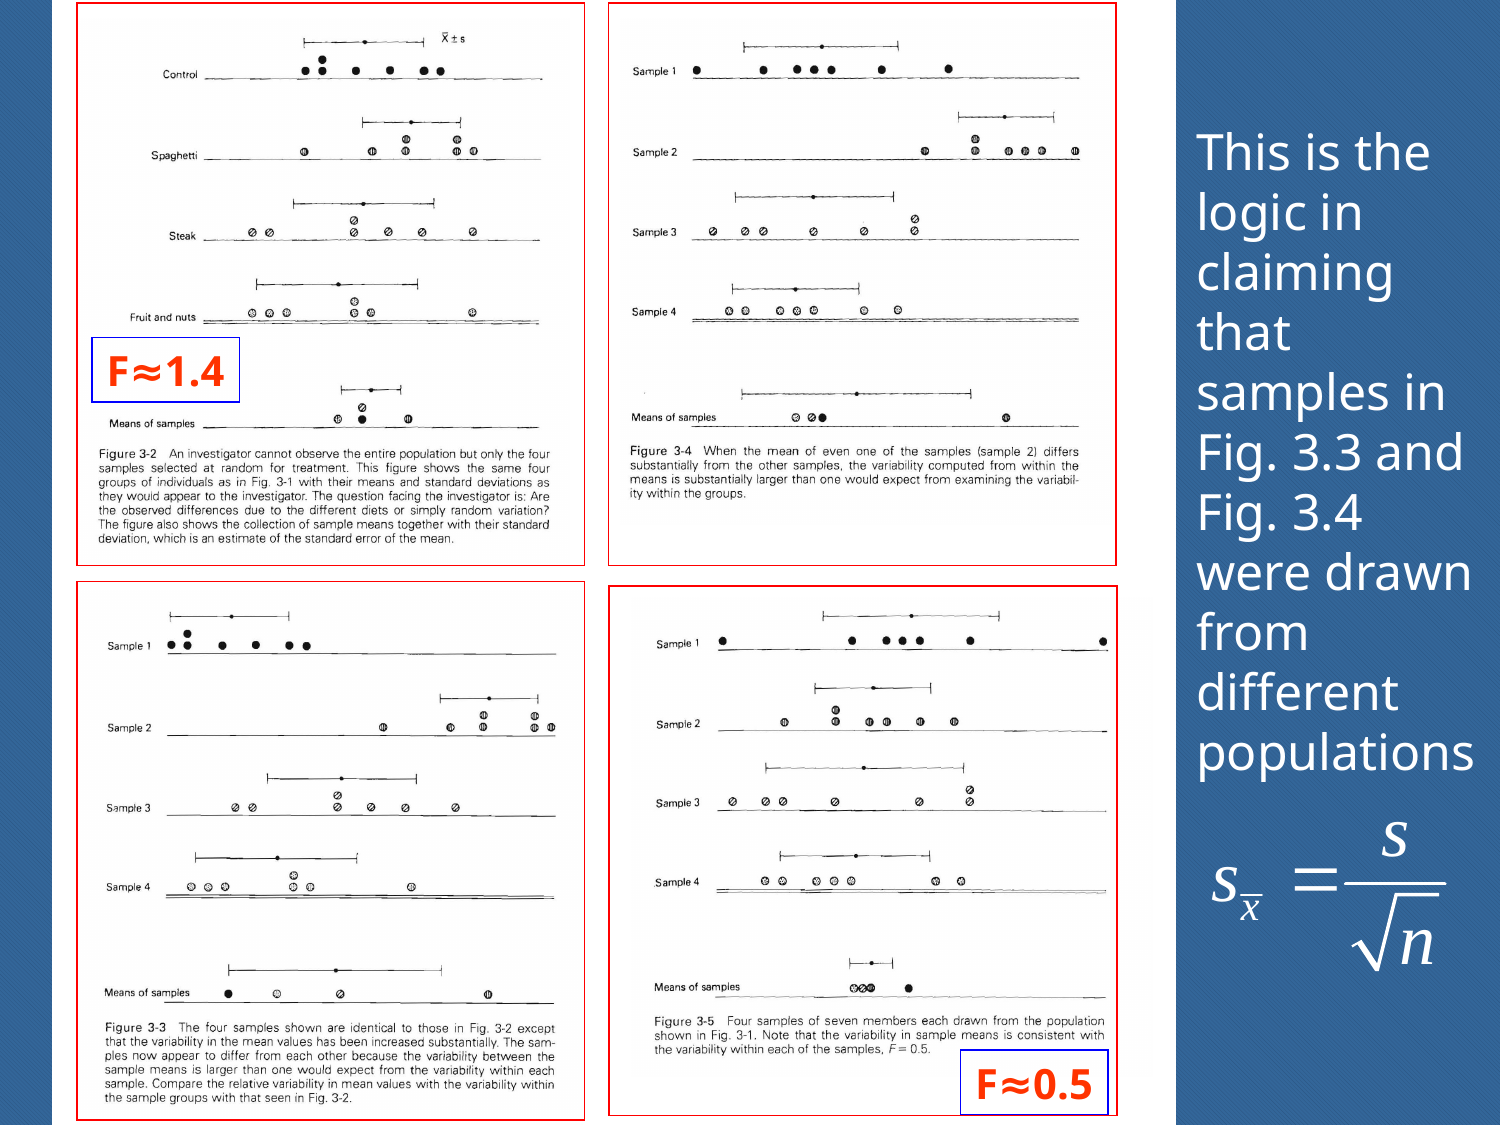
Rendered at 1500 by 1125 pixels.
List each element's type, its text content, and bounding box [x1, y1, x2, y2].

picture [631, 597, 1153, 1077]
text_box F≈0.5 [960, 1085, 1109, 1115]
text_box [76, 3, 585, 566]
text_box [1198, 786, 1460, 987]
text_box [608, 3, 1117, 566]
text_box This is the logic in claiming that samples in Fig. 3.3 and Fig. 3.4 were drawn from different populations [1181, 113, 1500, 789]
picture [76, 590, 583, 1125]
text_box [76, 581, 585, 592]
picture [619, 18, 1113, 526]
picture [76, 18, 570, 568]
text_box [53, 0, 1176, 1125]
text_box [609, 586, 1117, 1116]
